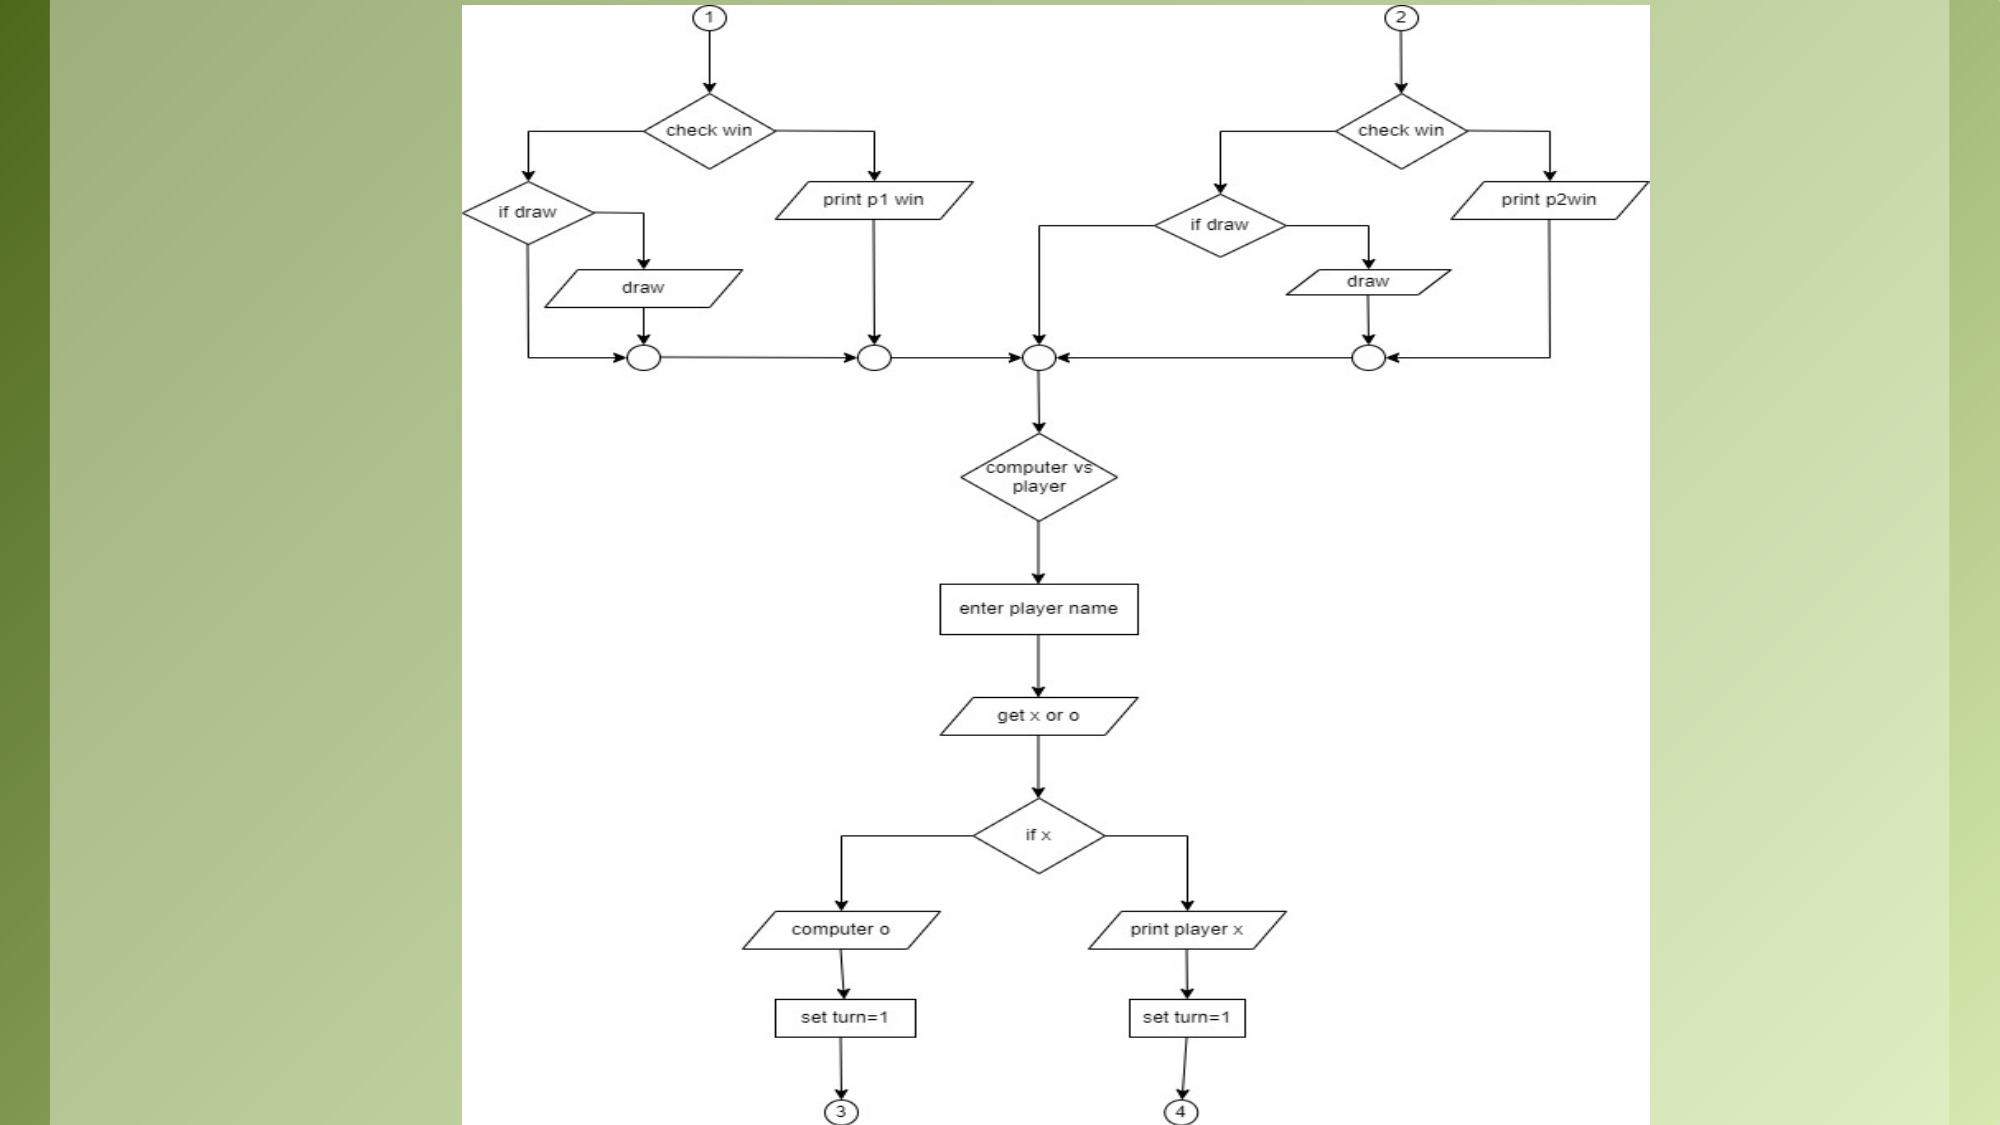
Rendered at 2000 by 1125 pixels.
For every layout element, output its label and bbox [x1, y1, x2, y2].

list [462, 5, 1650, 1125]
